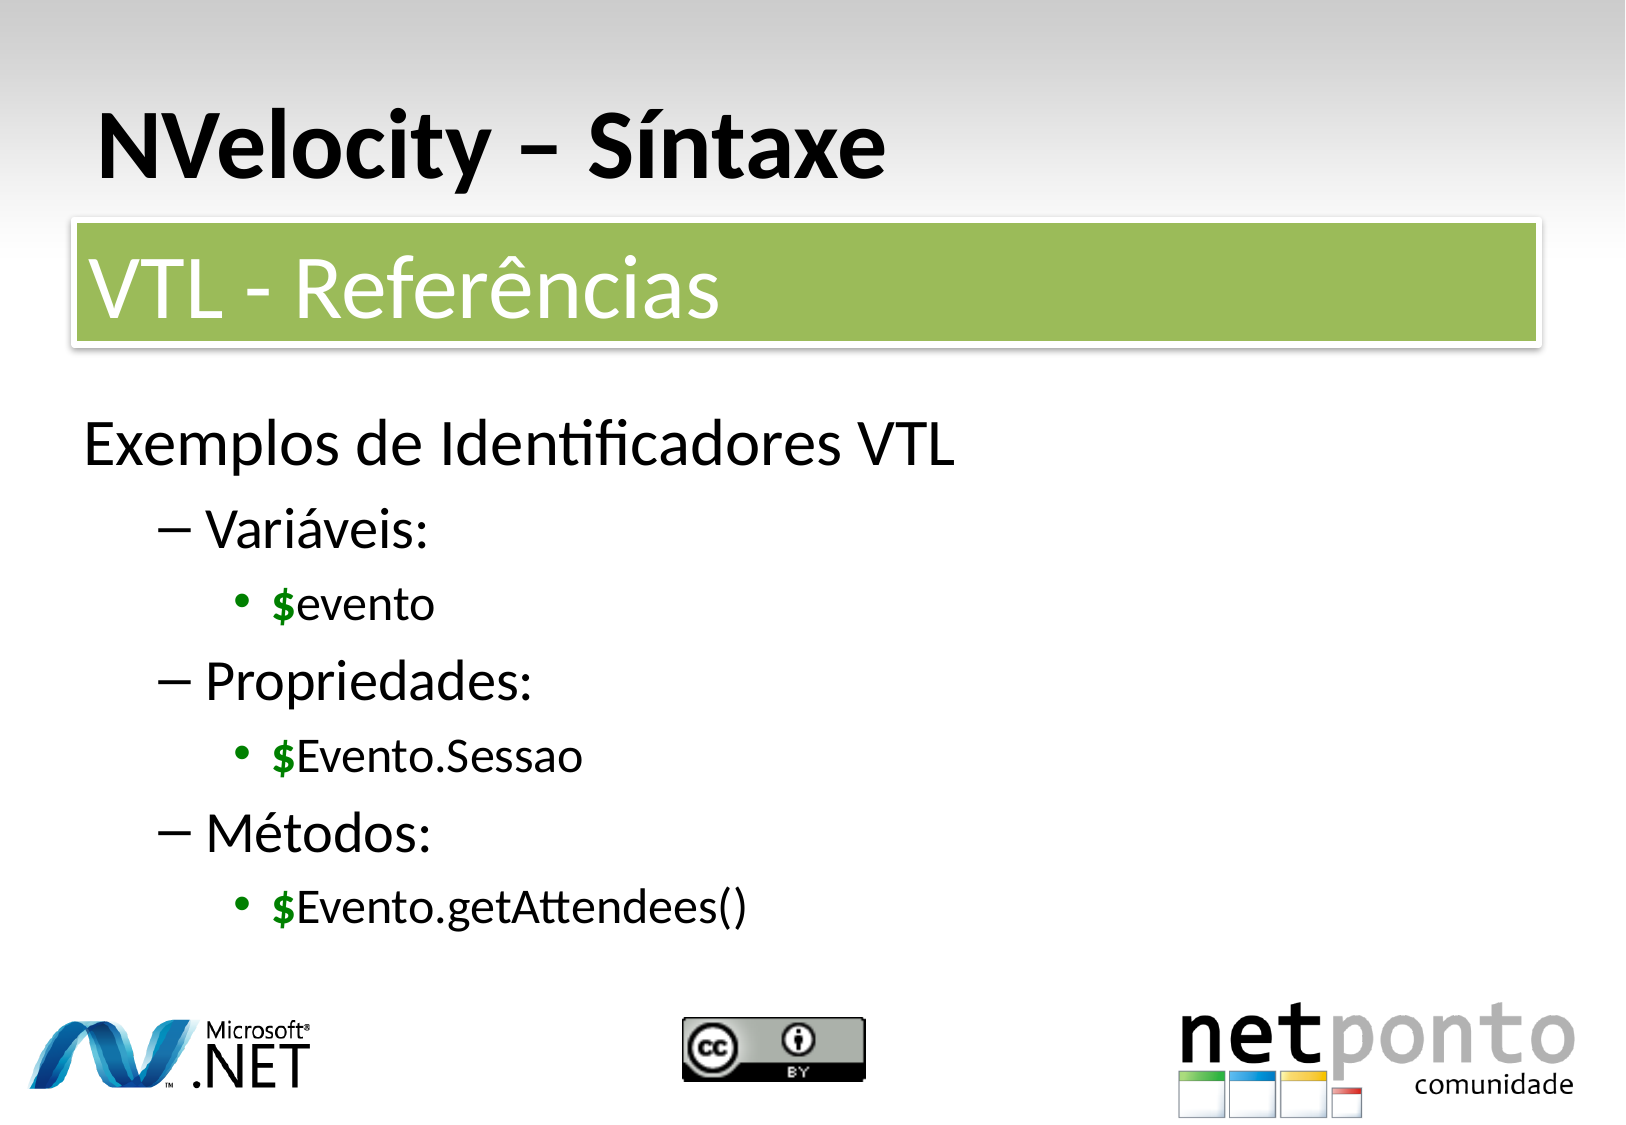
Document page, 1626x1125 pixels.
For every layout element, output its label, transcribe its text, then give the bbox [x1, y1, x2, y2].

list Exemplos de Identificadores VTL Variáveis: $evento Propriedades: $Evento.Sessao Métodos: $Evento.getAttendees() [68, 391, 1531, 994]
picture [0, 0, 1626, 1125]
text_box VTL - Referências [71, 217, 1542, 348]
title NVelocity – Síntaxe [81, 45, 1544, 219]
